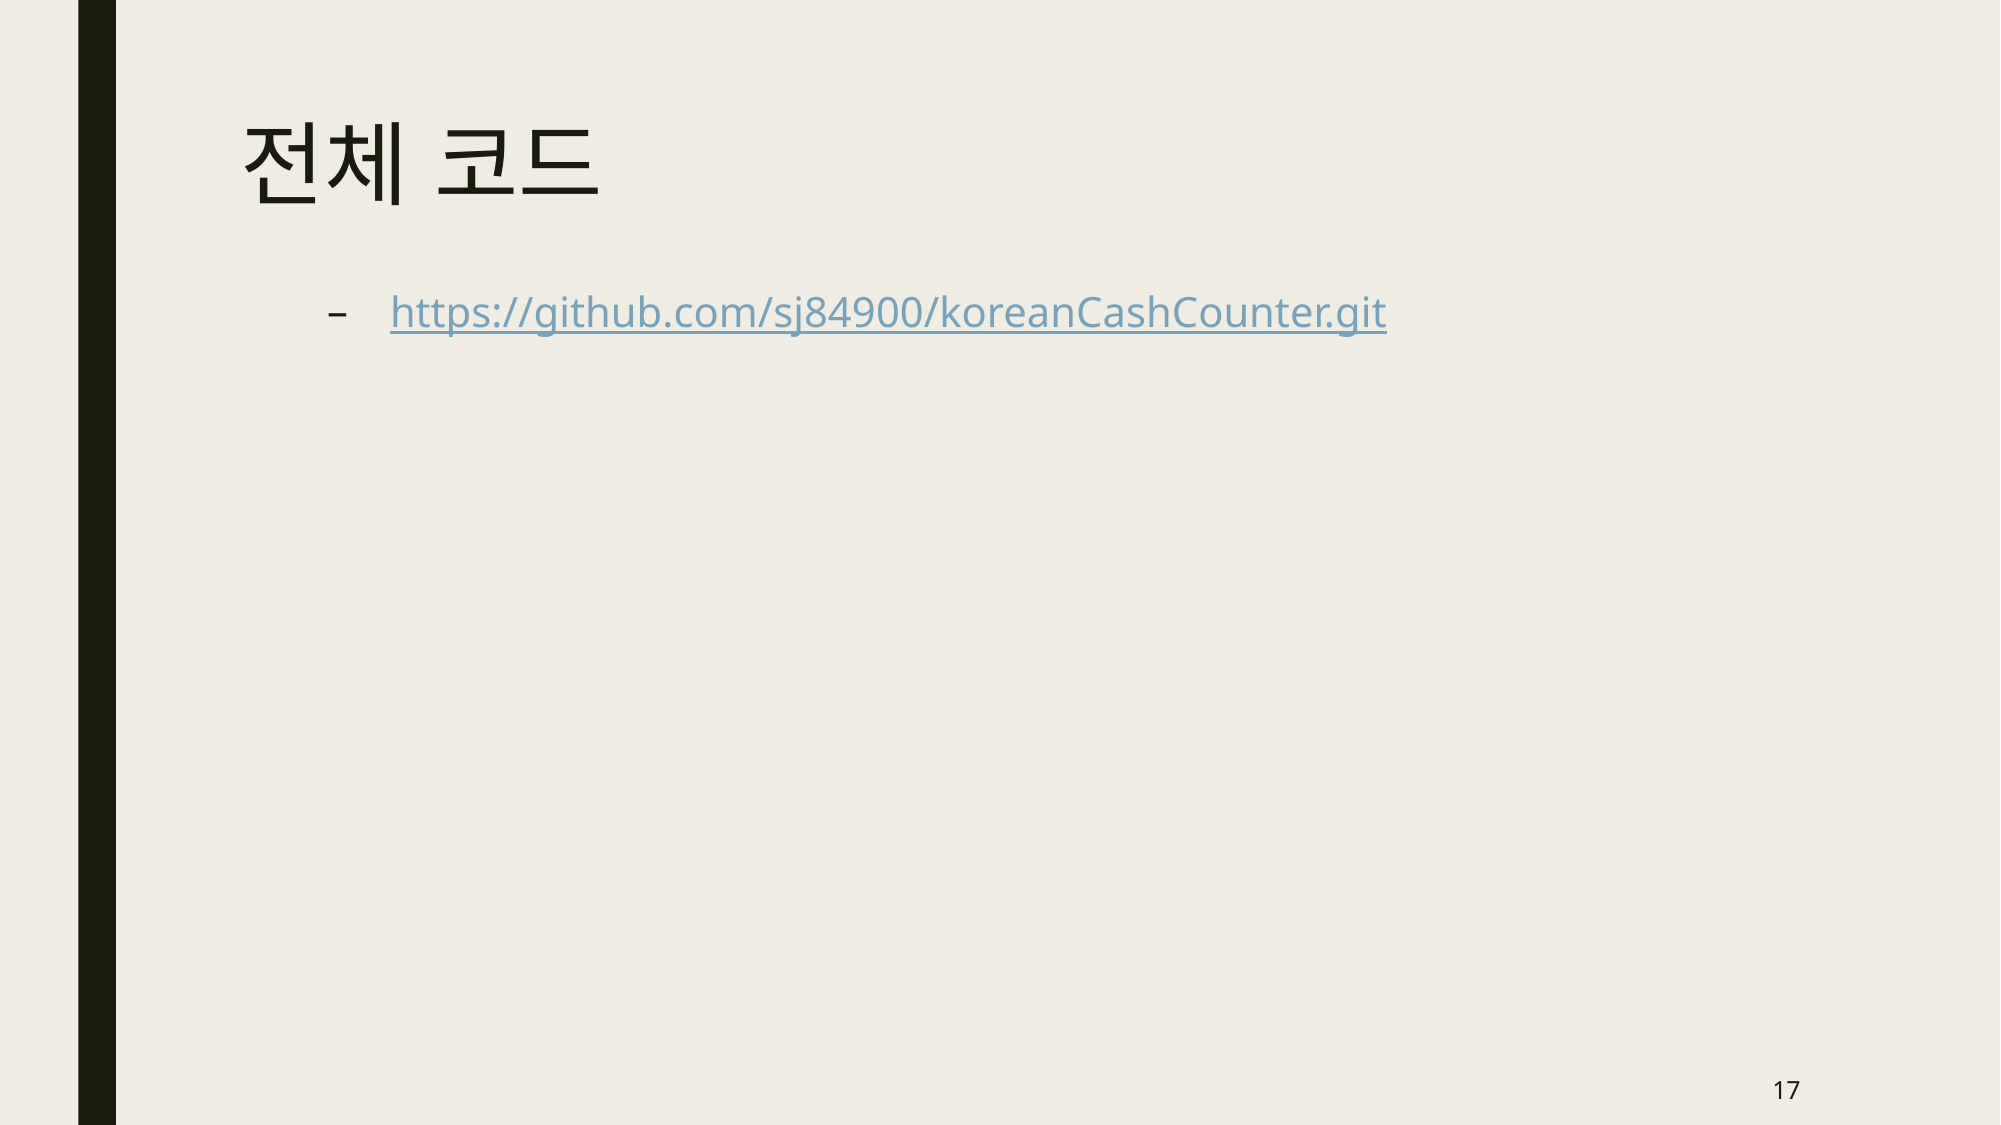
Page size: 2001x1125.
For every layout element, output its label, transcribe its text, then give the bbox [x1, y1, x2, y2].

slide_number 17 [1553, 1058, 1816, 1125]
list https://github.com/sj84900/koreanCashCounter.git [225, 278, 1800, 963]
title 전체 코드 [225, 112, 1800, 233]
